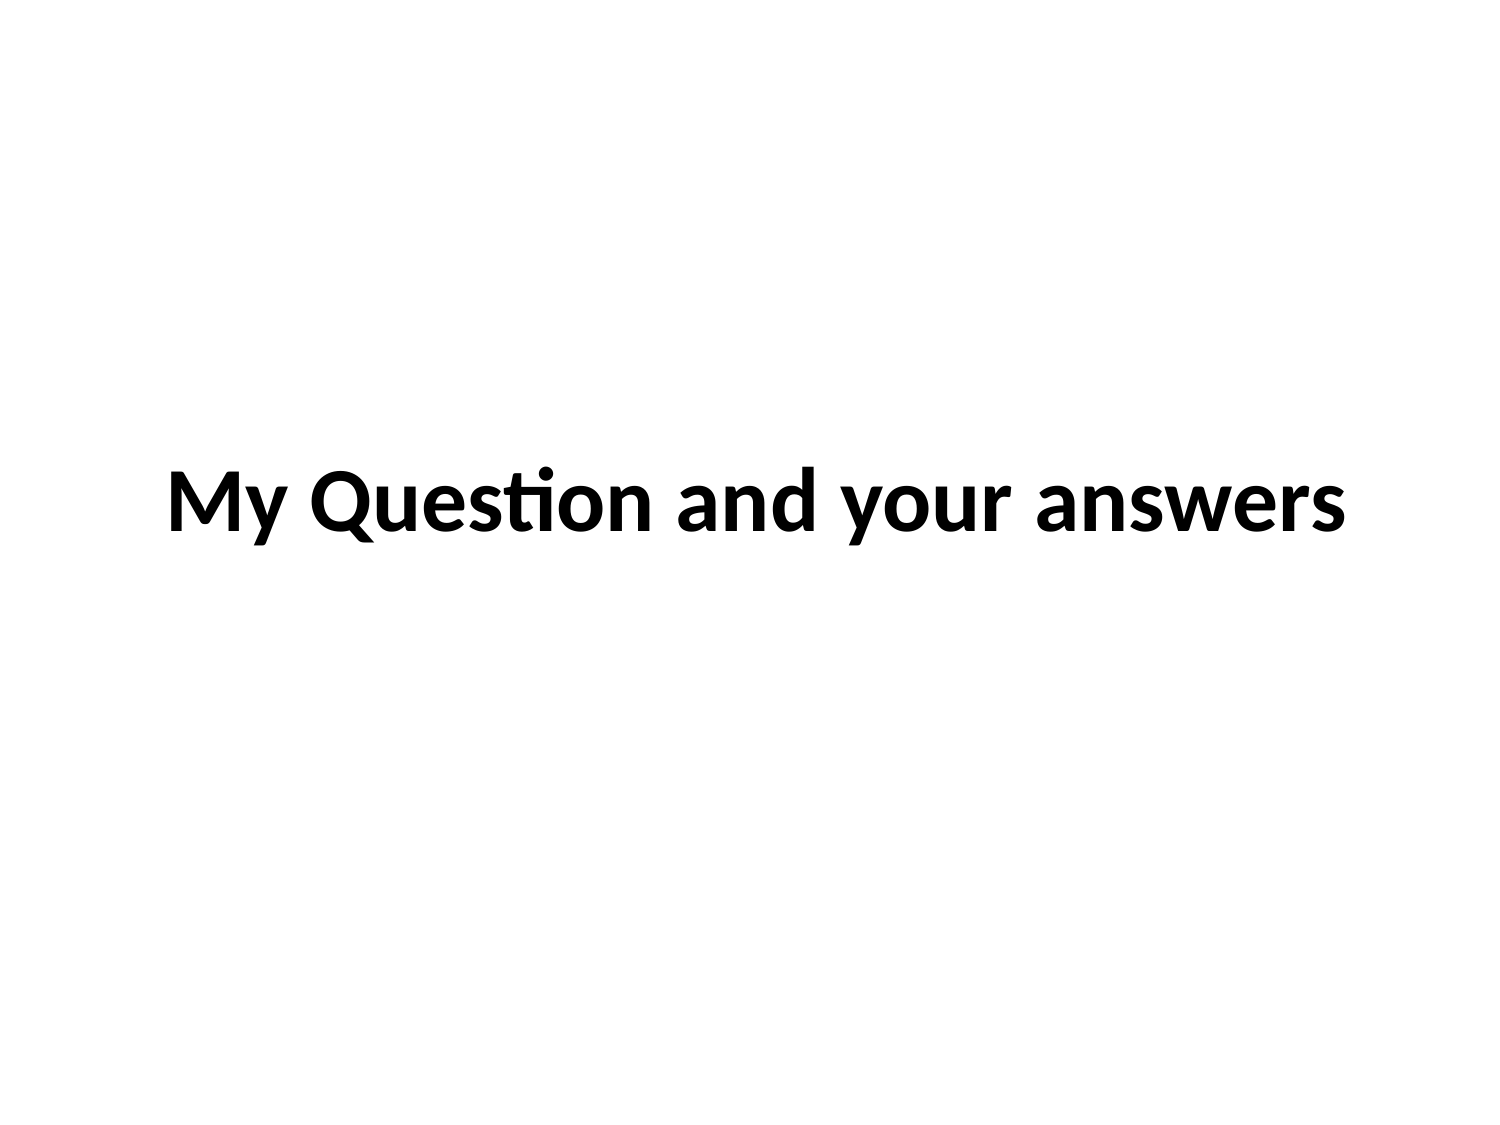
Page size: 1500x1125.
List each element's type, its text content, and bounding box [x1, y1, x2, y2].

list My Question and your answers [75, 54, 1425, 1005]
